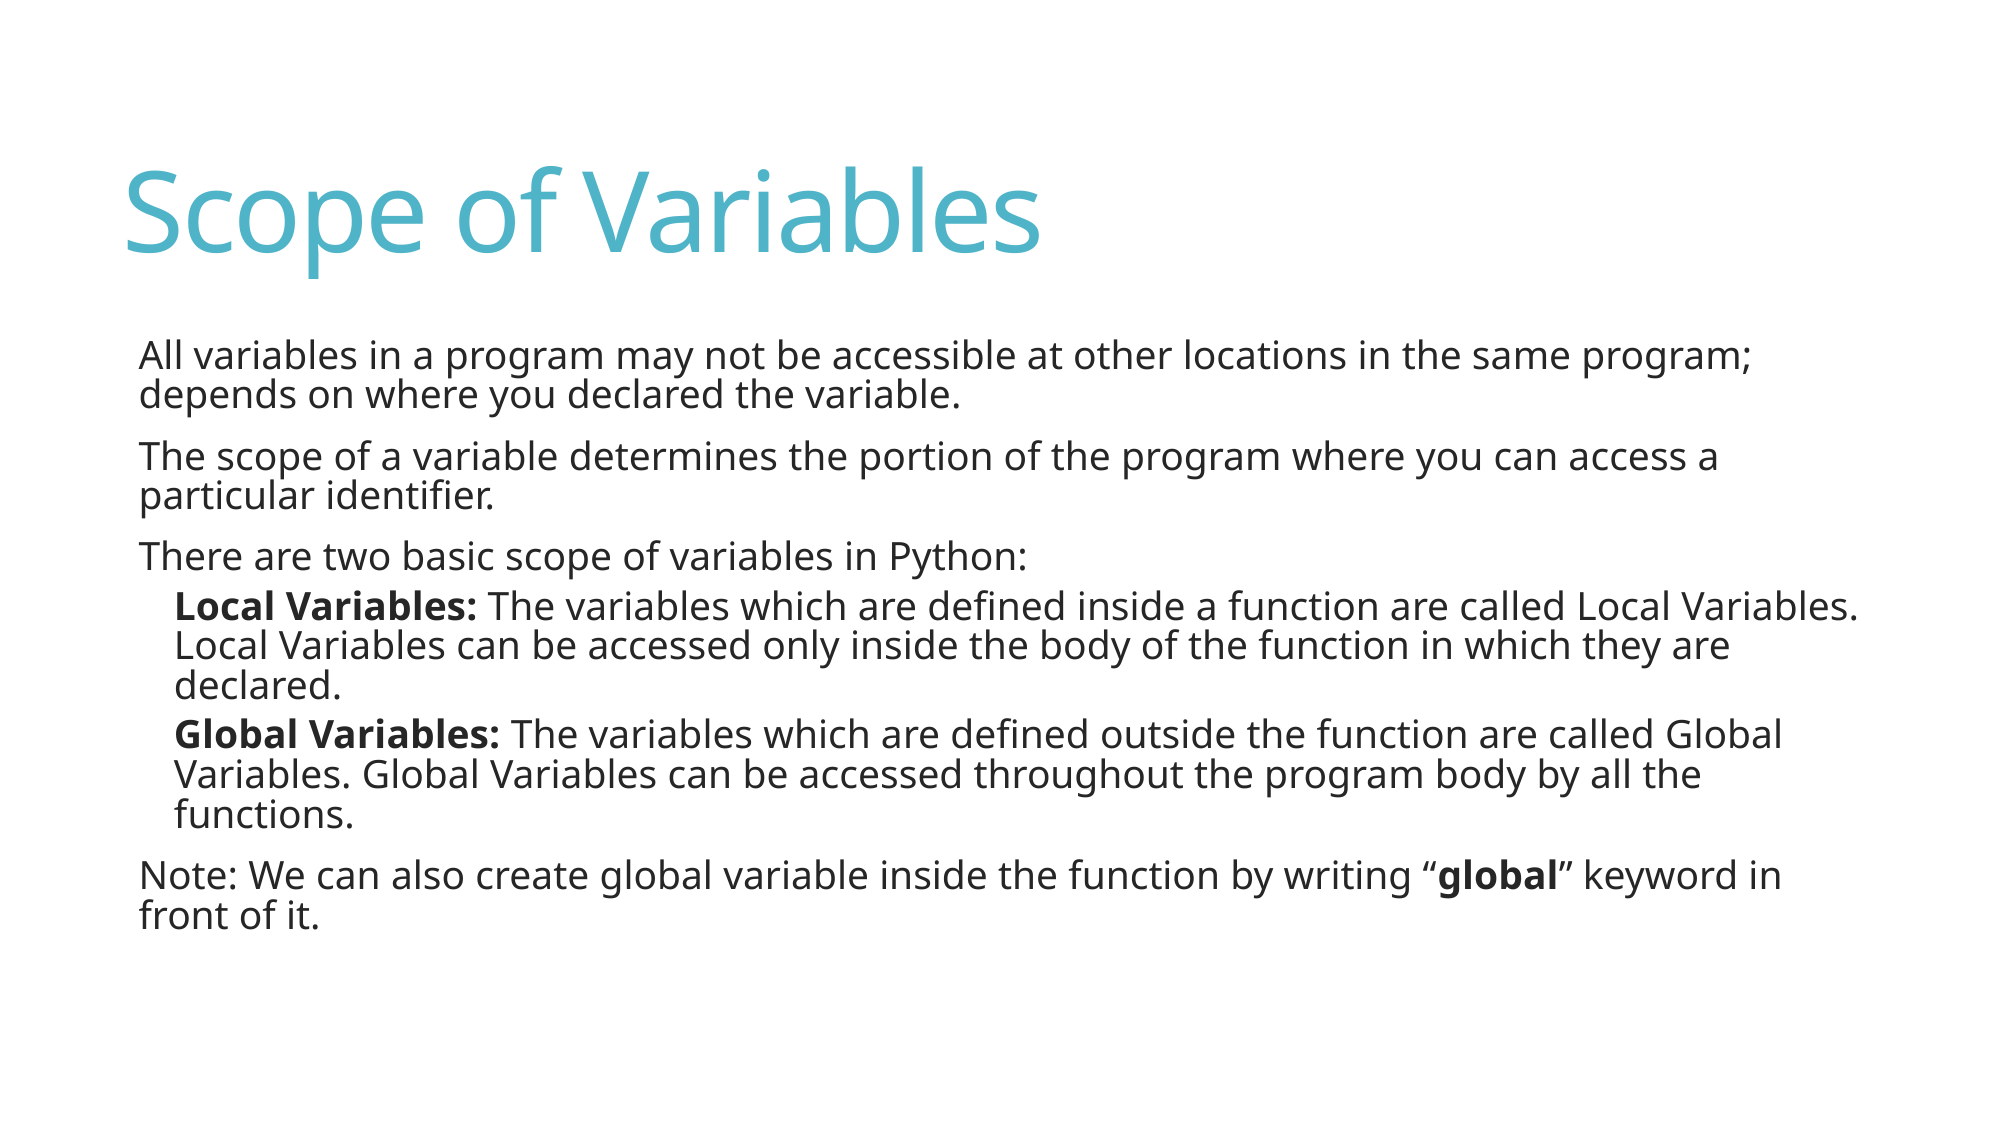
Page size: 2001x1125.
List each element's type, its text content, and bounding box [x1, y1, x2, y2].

list All variables in a program may not be accessible at other locations in the same program; depends on where you declared the variable. The scope of a variable determines the portion of the program where you can access a particular identifier. There are two basic scope of variables in Python: Local Variables: The variables which are defined inside a function are called Local Variables. Local Variables can be accessed only inside the body of the function in which they are declared. Global Variables: The variables which are defined outside the function are called Global Variables. Global Variables can be accessed throughout the program body by all the functions. Note: We can also create global variable inside the function by writing “global” keyword in front of it. [111, 329, 1876, 948]
title Scope of Variables [107, 81, 1875, 354]
